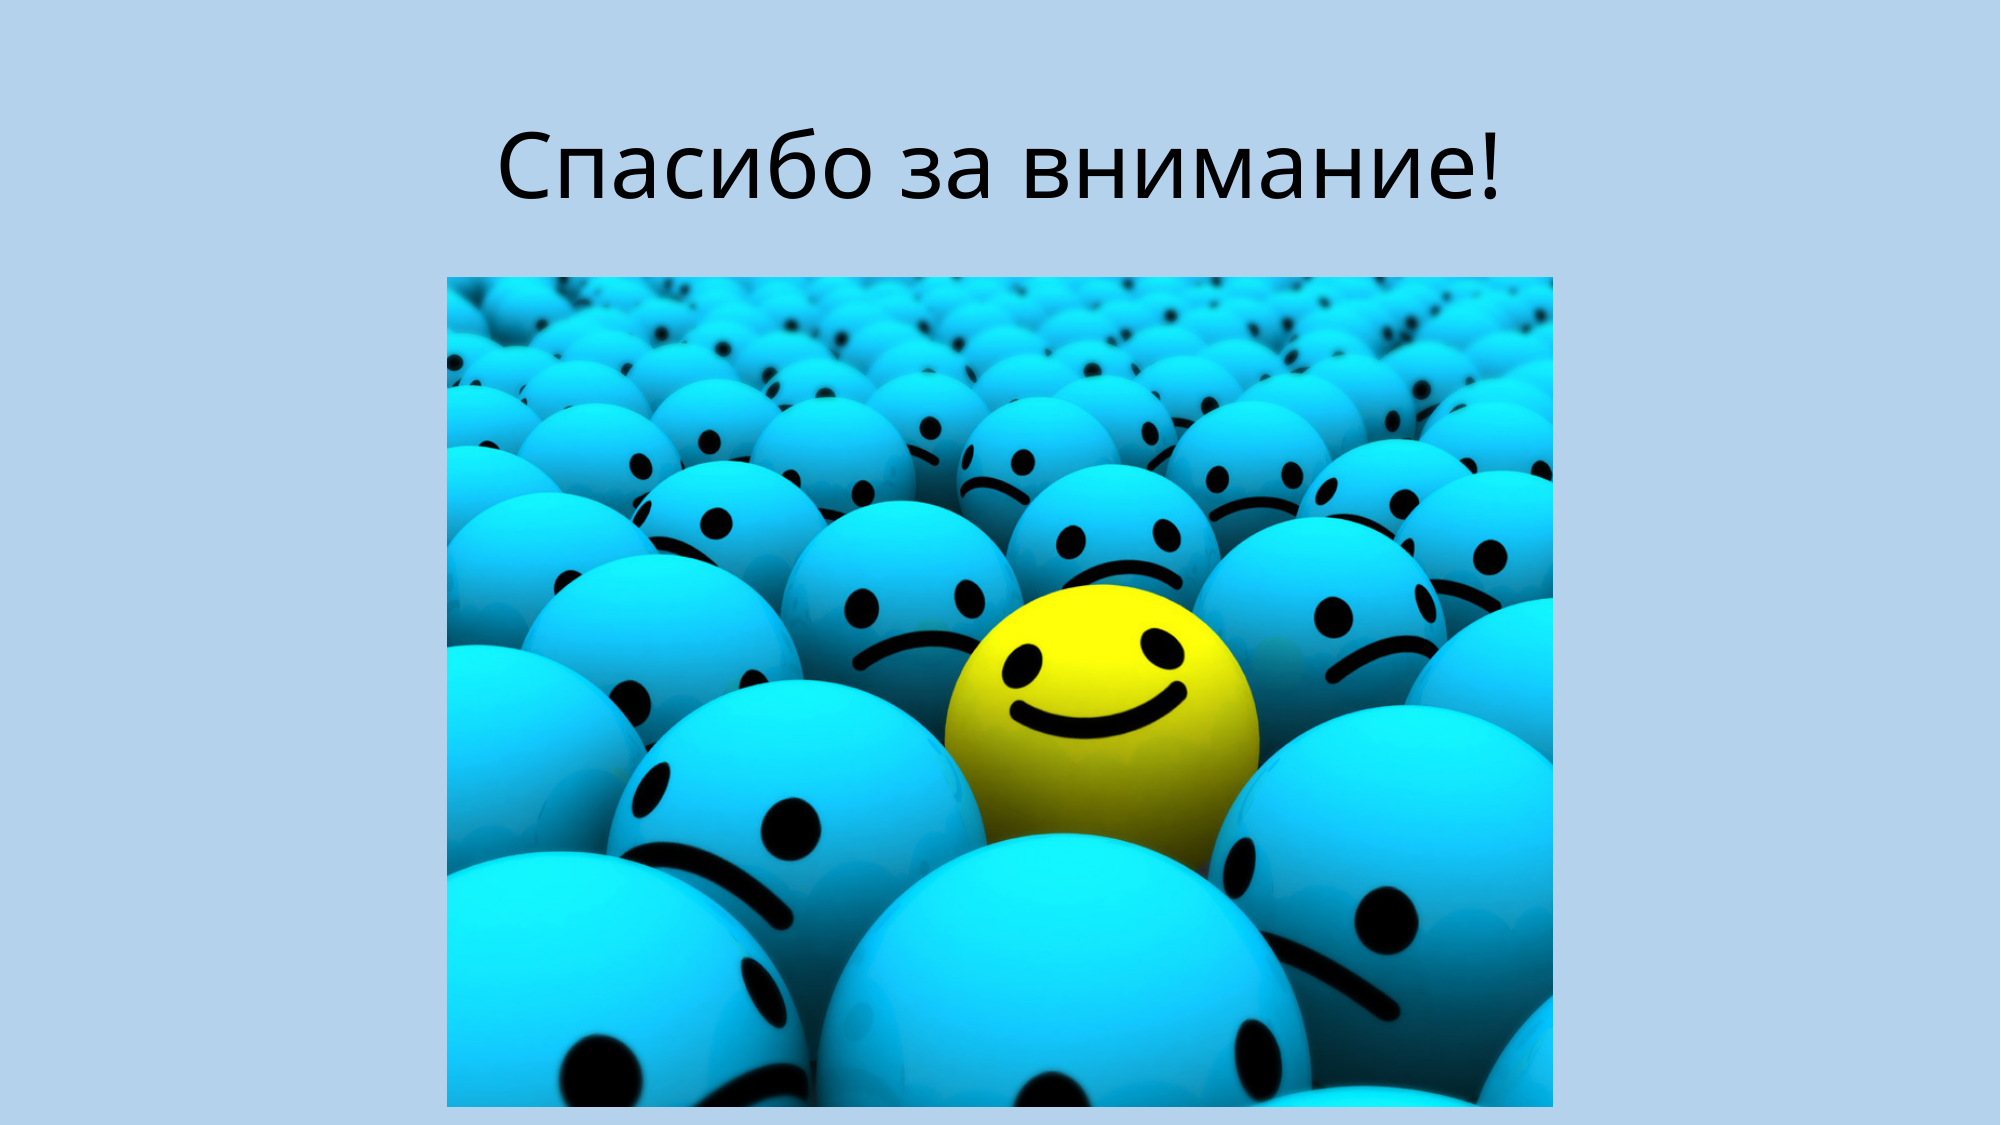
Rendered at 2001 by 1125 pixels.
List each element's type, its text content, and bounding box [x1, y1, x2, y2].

title Спасибо за внимание! [137, 59, 1863, 278]
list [447, 277, 1553, 1107]
